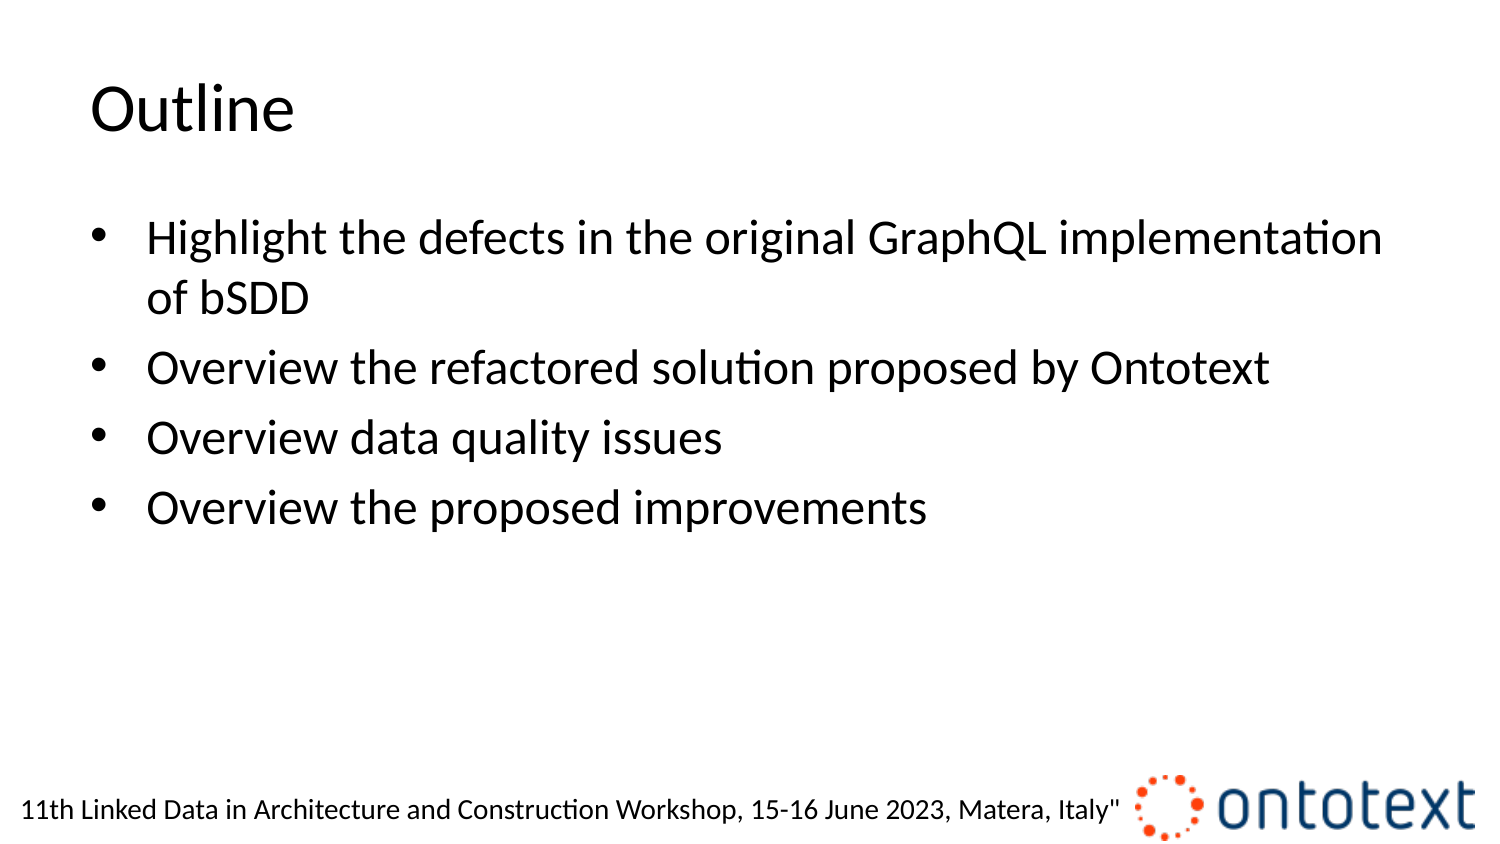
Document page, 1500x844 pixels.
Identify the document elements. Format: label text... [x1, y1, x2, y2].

title Outline [75, 33, 1425, 175]
list Highlight the defects in the original GraphQL implementation of bSDD Overview the refactored solution proposed by Ontotext Overview data quality issues Overview the proposed improvements [75, 196, 1425, 754]
picture [1135, 775, 1476, 842]
text_box 11th Linked Data in Architecture and Construction Workshop, 15-16 June 2023, Matera, Italy" [5, 775, 1133, 841]
